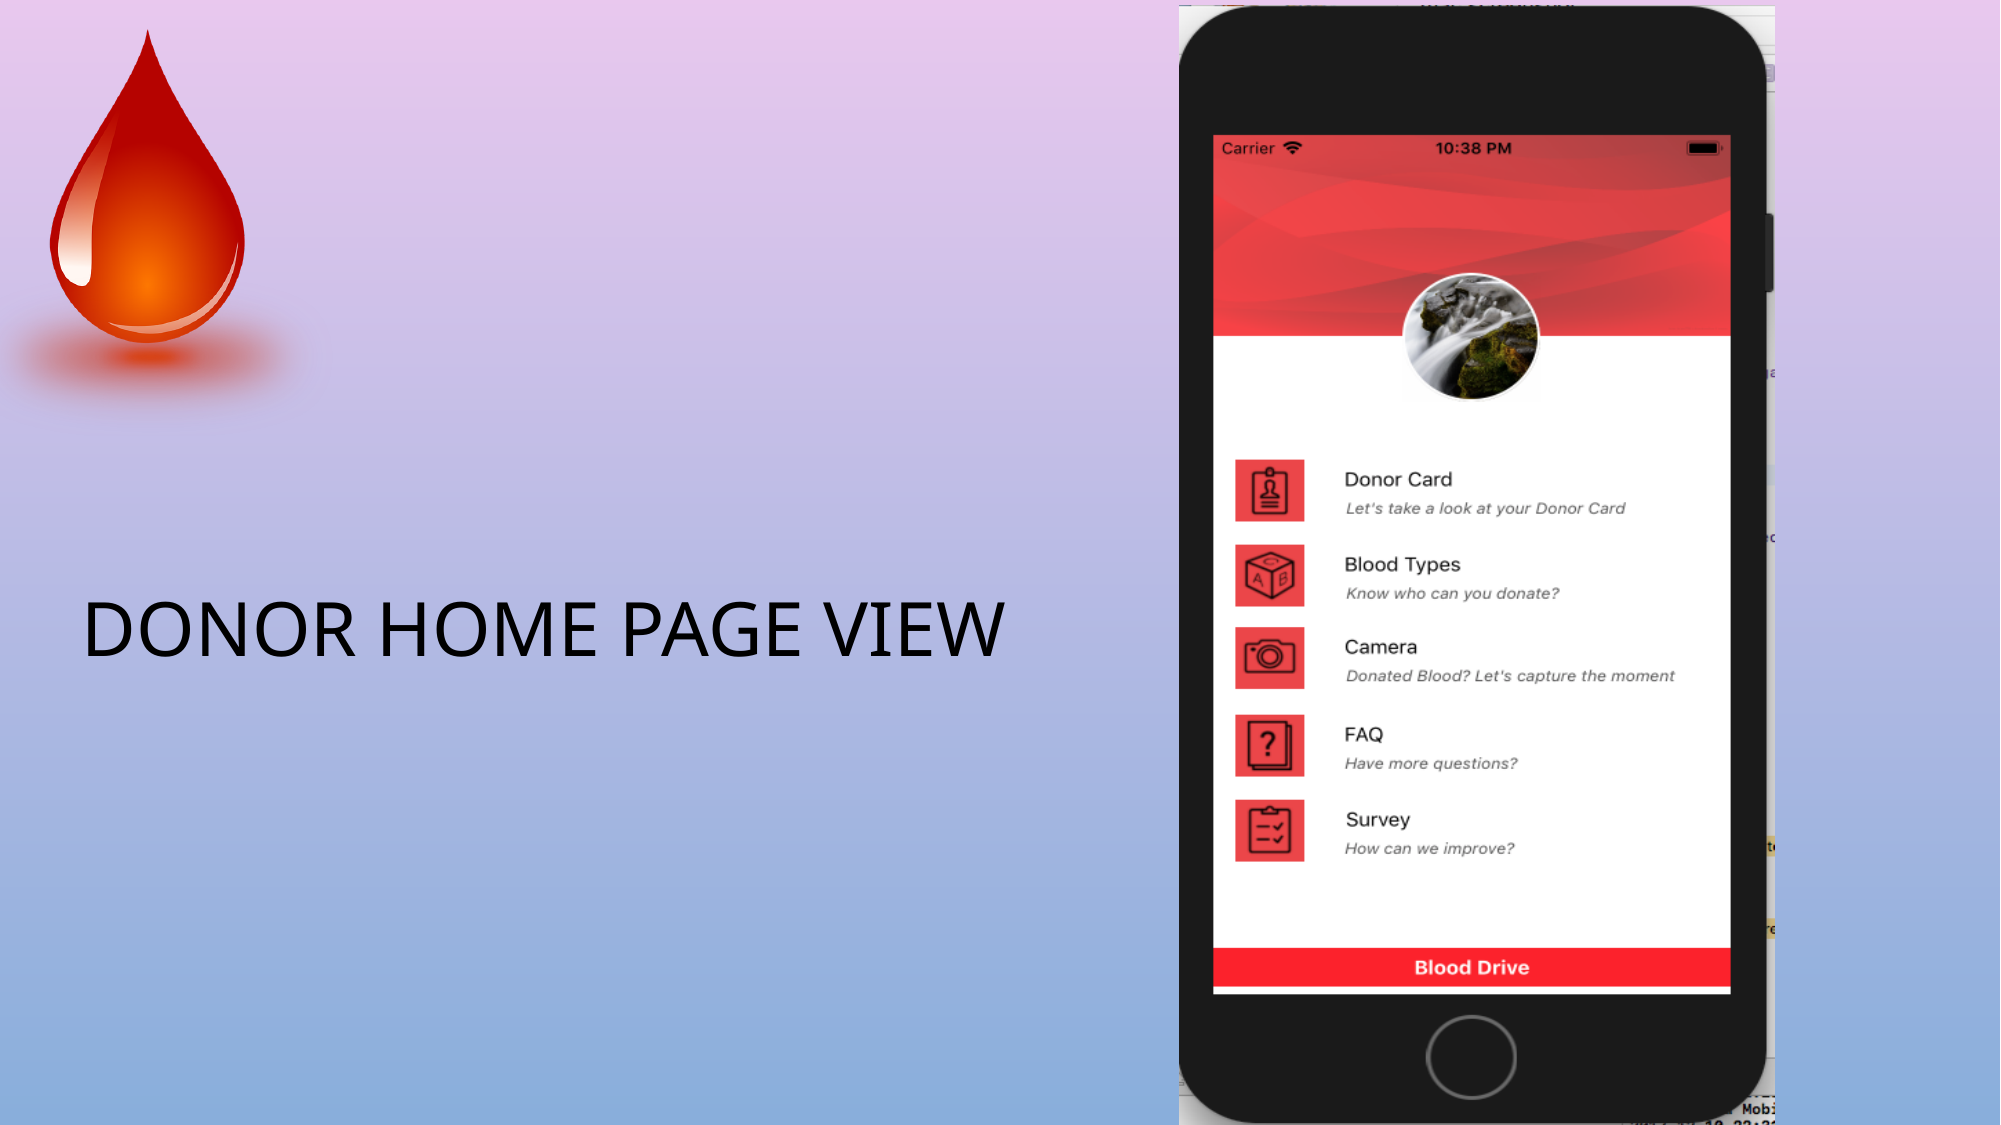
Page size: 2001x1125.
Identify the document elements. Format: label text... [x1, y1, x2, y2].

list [0, 28, 335, 436]
title Donor Home page view [0, 501, 1173, 763]
picture [1179, 4, 1775, 1125]
